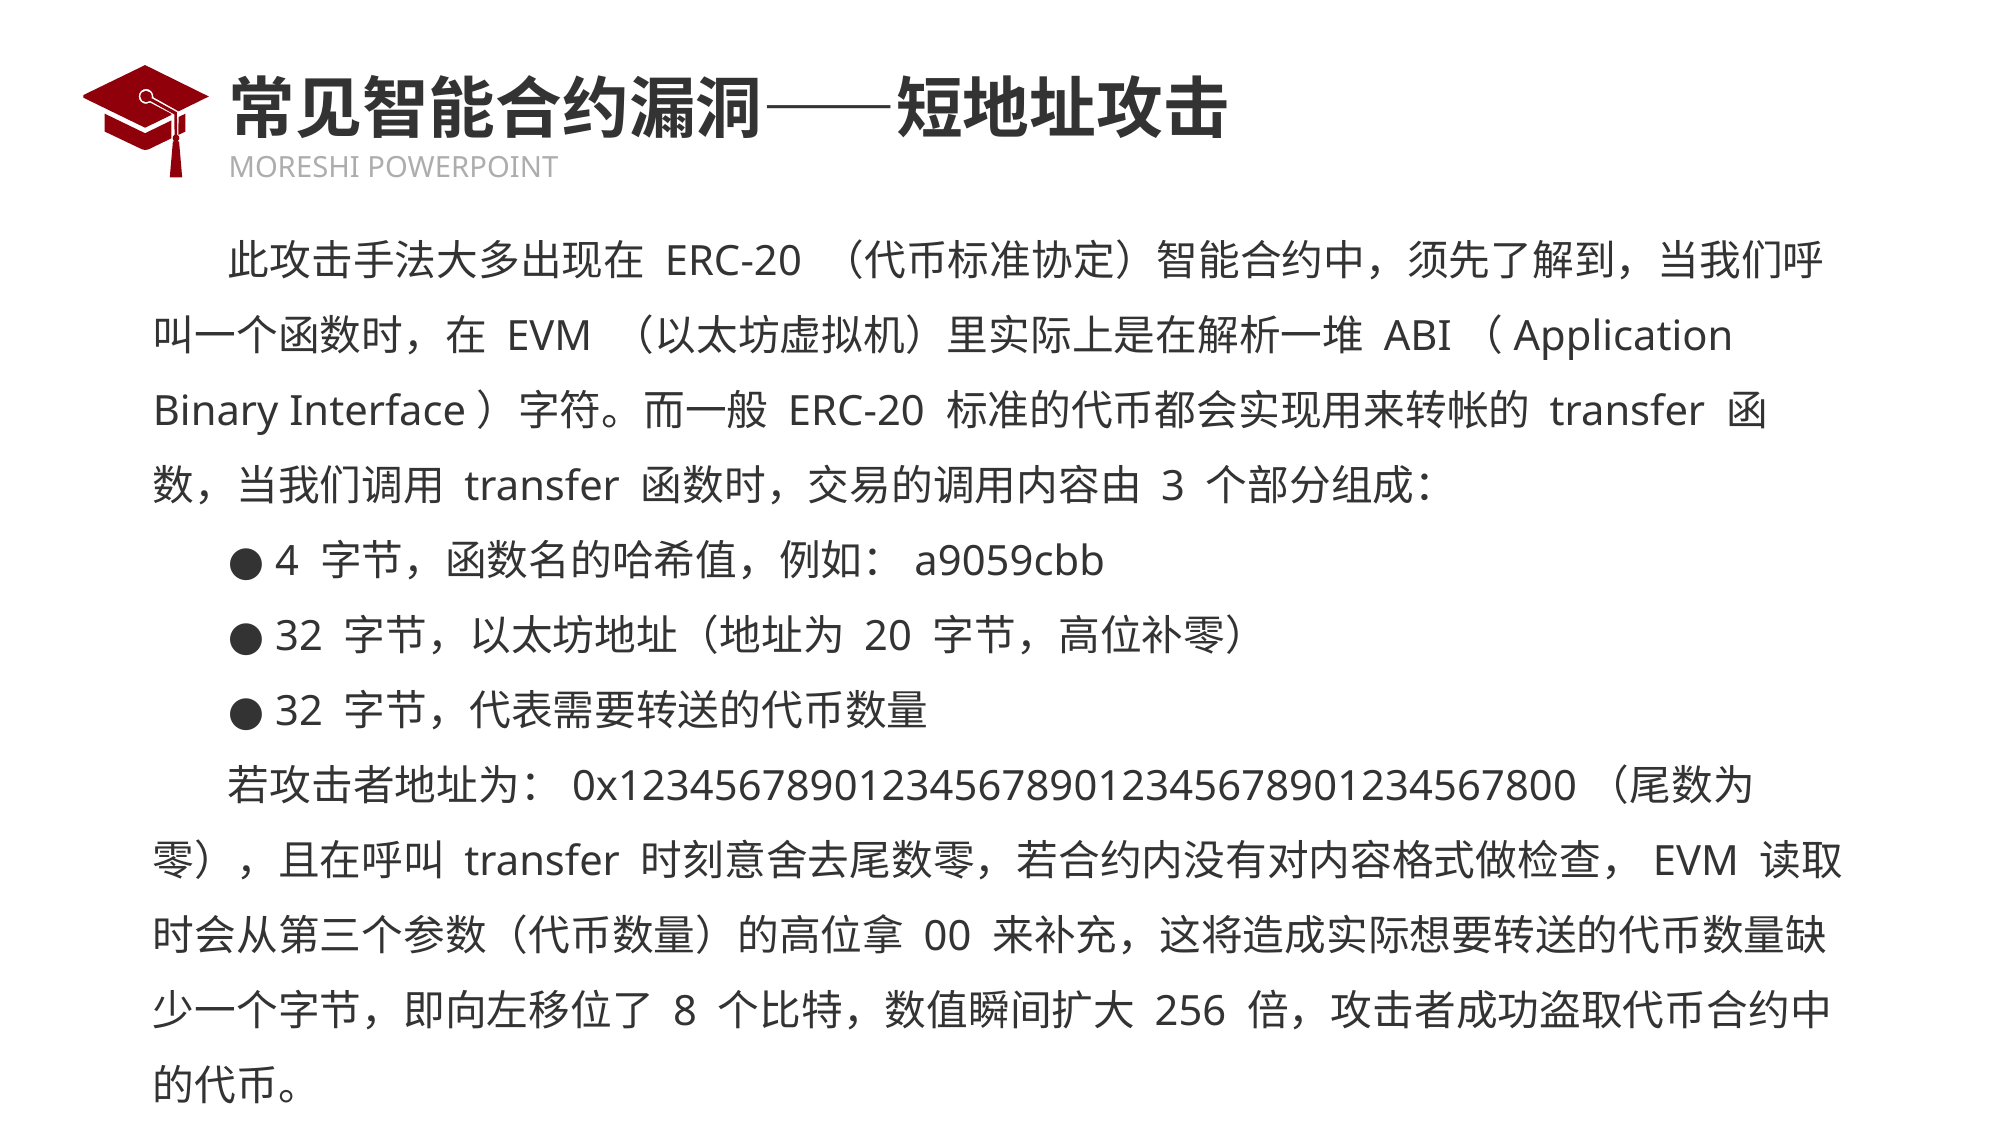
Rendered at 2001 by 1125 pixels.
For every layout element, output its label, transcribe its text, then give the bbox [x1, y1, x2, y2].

title 常见智能合约漏洞——短地址攻击 [213, 55, 1406, 168]
text_box 此攻击手法大多出现在 ERC-20 （代币标准协定）智能合约中，须先了解到，当我们呼叫一个函数时，在 EVM （以太坊虚拟机）里实际上是在解析一堆 ABI（Application Binary Interface）字符。而一般 ERC-20 标准的代币都会实现用来转帐的 transfer 函数，当我们调用 transfer 函数时，交易的调用内容由 3 个部分组成： ● 4 字节，函数名的哈希值，例如：a9059cbb ● 32 字节，以太坊地址（地址为 20 字节，高位补零） ● 32 字节，代表需要转送的代币数量 若攻击者地址为：0x1234567890123456789012345678901234567800（尾数为零），且在呼叫 transfer 时刻意舍去尾数零，若合约内没有对内容格式做检查，EVM 读取时会从第三个参数（代币数量）的高位拿 00 来补充，这将造成实际想要转送的代币数量缺少一个字节，即向左移位了 8 个比特，数值瞬间扩大 256 倍，攻击者成功盗取代币合约中的代币。 [138, 201, 1862, 1117]
